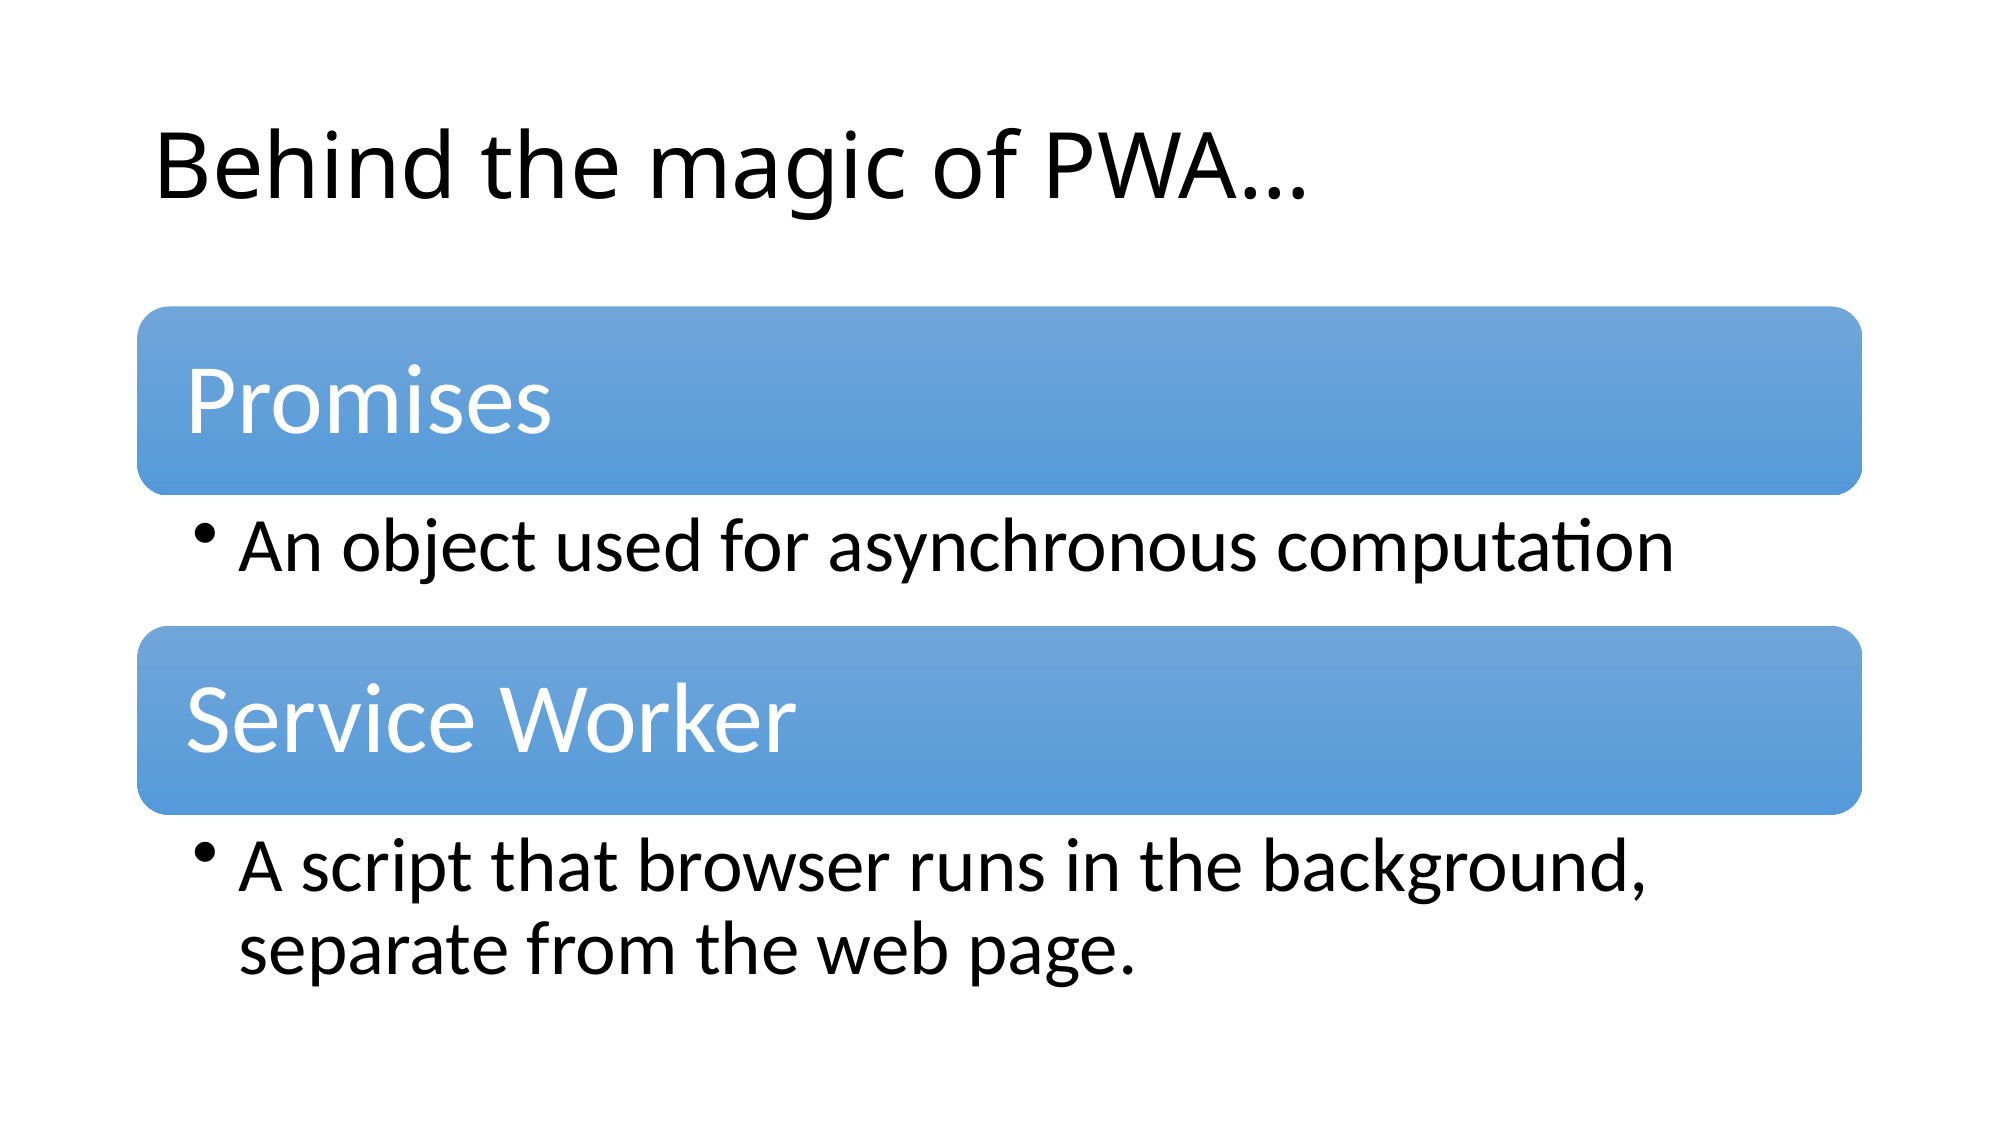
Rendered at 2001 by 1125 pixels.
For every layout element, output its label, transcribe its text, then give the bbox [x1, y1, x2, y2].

title Behind the magic of PWA… [137, 59, 1863, 278]
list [137, 299, 1863, 1014]
